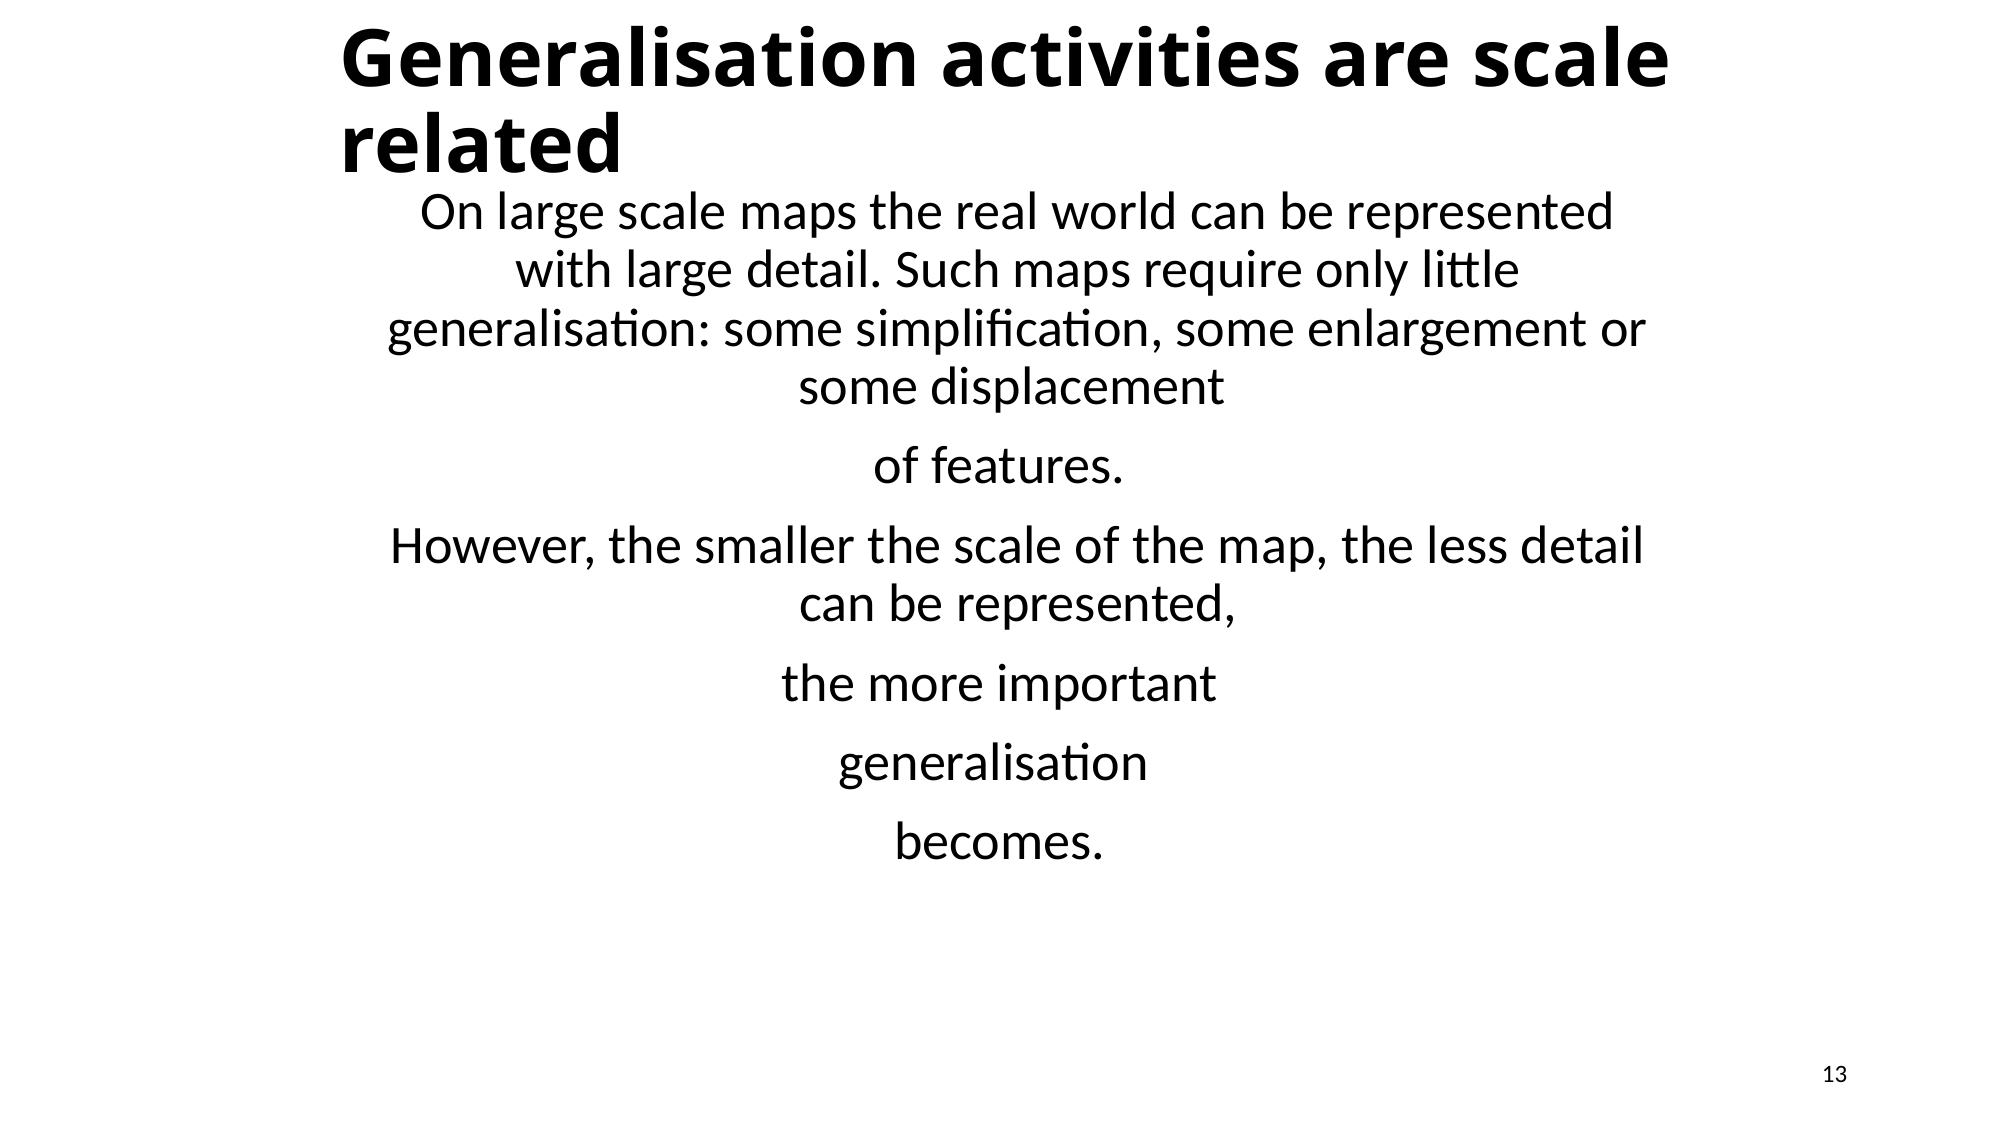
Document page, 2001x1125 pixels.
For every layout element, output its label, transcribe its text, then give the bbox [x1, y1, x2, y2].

slide_number 13 [1412, 1042, 1863, 1103]
title Generalisation activities are scale related [324, 45, 1750, 163]
list On large scale maps the real world can be represented with large detail. Such maps require only little generalisation: some simplification, some enlargement or some displacement of features. However, the smaller the scale of the map, the less detail can be represented, the more important generalisation becomes. [324, 174, 1675, 1006]
